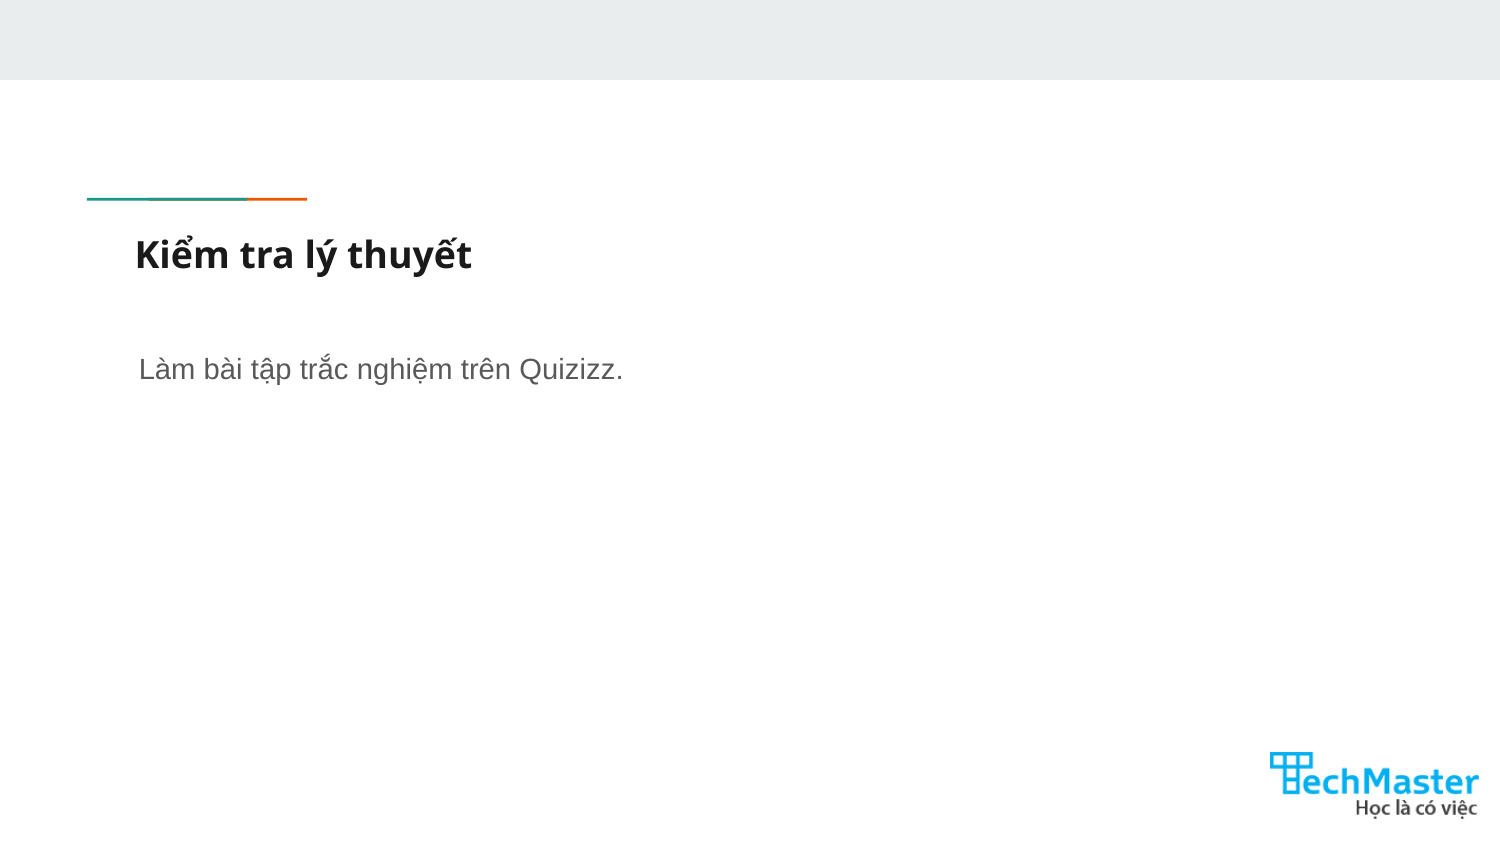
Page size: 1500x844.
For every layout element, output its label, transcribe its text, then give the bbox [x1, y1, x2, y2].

title Kiểm tra lý thuyết [119, 216, 1381, 305]
picture [1270, 751, 1481, 820]
picture [1287, 769, 1296, 777]
picture [1287, 782, 1296, 790]
picture [1300, 756, 1309, 765]
picture [1287, 756, 1296, 765]
list Làm bài tập trắc nghiệm trên Quizizz. [123, 317, 1356, 785]
picture [1274, 756, 1283, 765]
